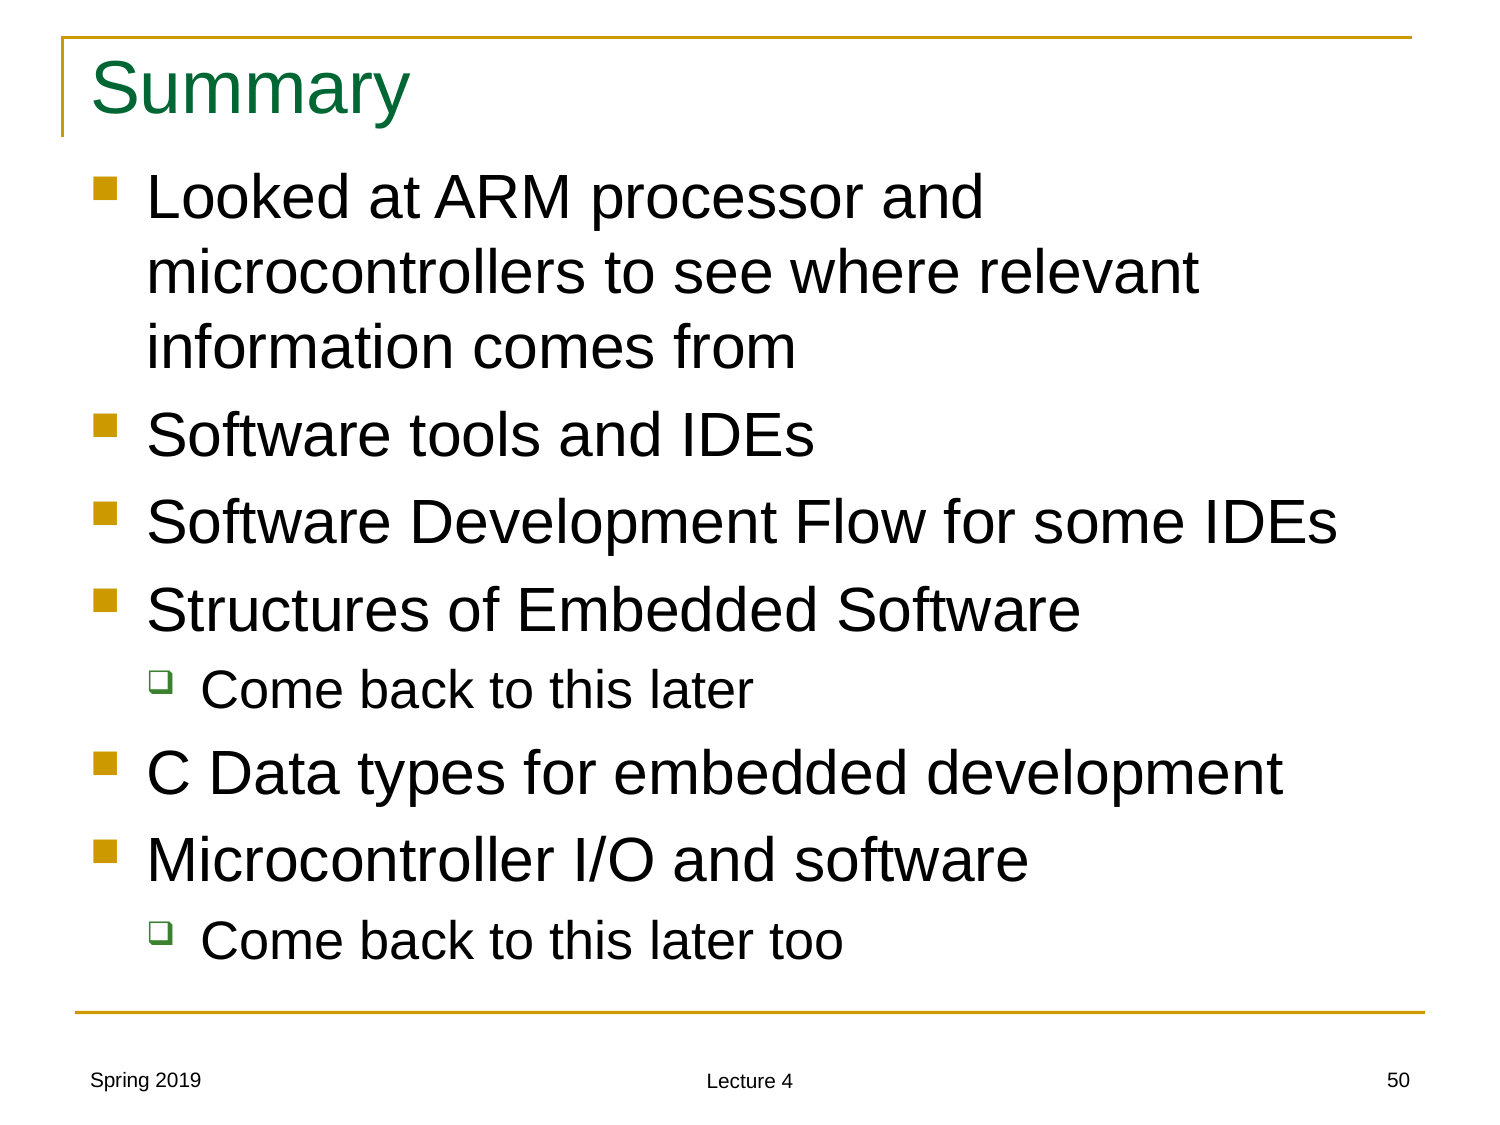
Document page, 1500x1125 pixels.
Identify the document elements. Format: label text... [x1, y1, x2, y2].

title Summary [75, 31, 1425, 138]
footer Lecture 4 [512, 1025, 988, 1100]
list Looked at ARM processor and microcontrollers to see where relevant information comes from Software tools and IDEs Software Development Flow for some IDEs Structures of Embedded Software Come back to this later C Data types for embedded development Microcontroller I/O and software Come back to this later too [75, 148, 1425, 1006]
slide_number 50 [1074, 1024, 1425, 1100]
slide_number Spring 2019 [75, 1024, 425, 1100]
